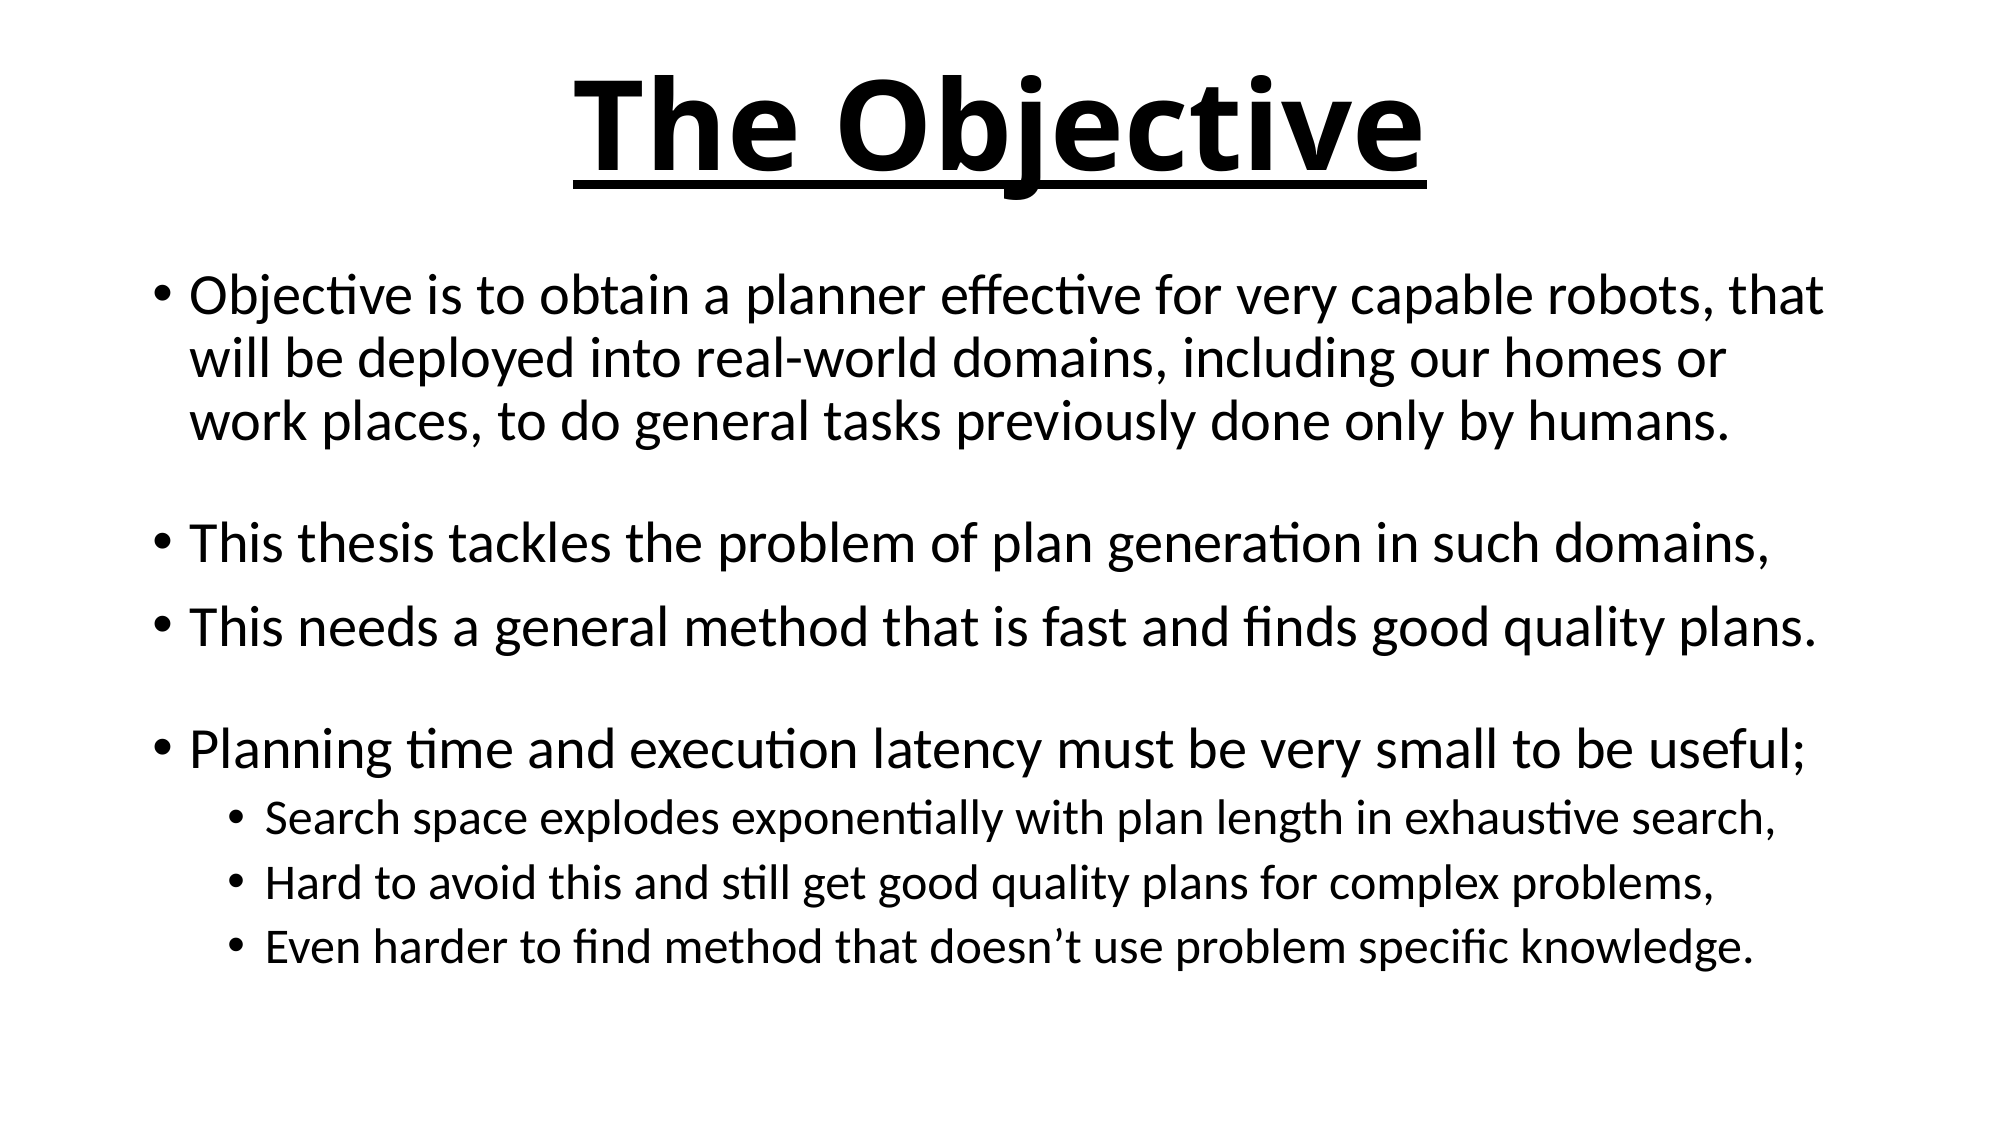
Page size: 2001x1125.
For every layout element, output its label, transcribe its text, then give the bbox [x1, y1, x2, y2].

list Objective is to obtain a planner effective for very capable robots, that will be deployed into real-world domains, including our homes or work places, to do general tasks previously done only by humans. This thesis tackles the problem of plan generation in such domains, This needs a general method that is fast and finds good quality plans. Planning time and execution latency must be very small to be useful; Search space explodes exponentially with plan length in exhaustive search, Hard to avoid this and still get good quality plans for complex problems, Even harder to find method that doesn’t use problem specific knowledge. [137, 256, 1863, 1037]
title The Objective [137, 21, 1863, 239]
